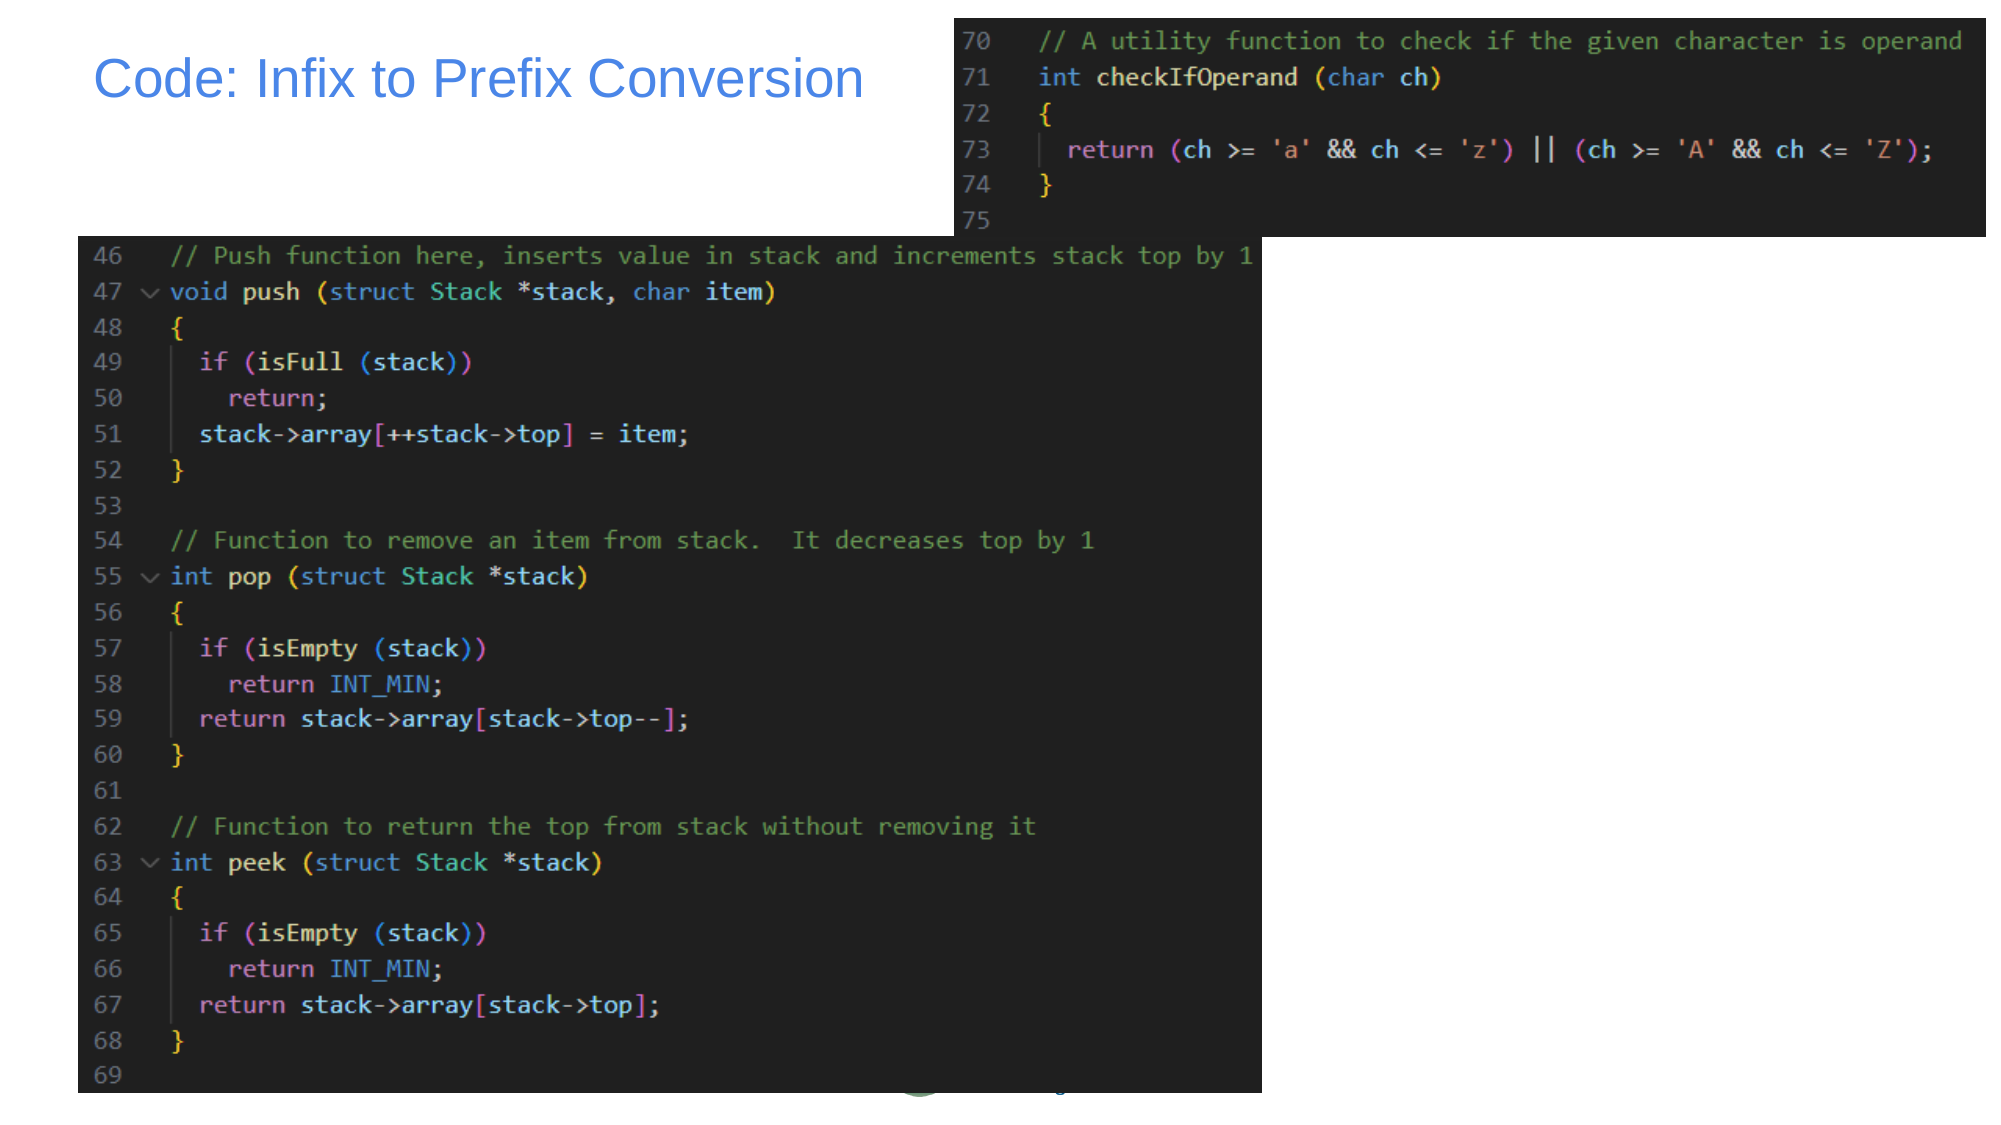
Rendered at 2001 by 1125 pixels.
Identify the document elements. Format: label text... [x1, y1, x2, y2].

picture [78, 18, 1986, 1120]
title Code: Infix to Prefix Conversion [78, 18, 942, 141]
